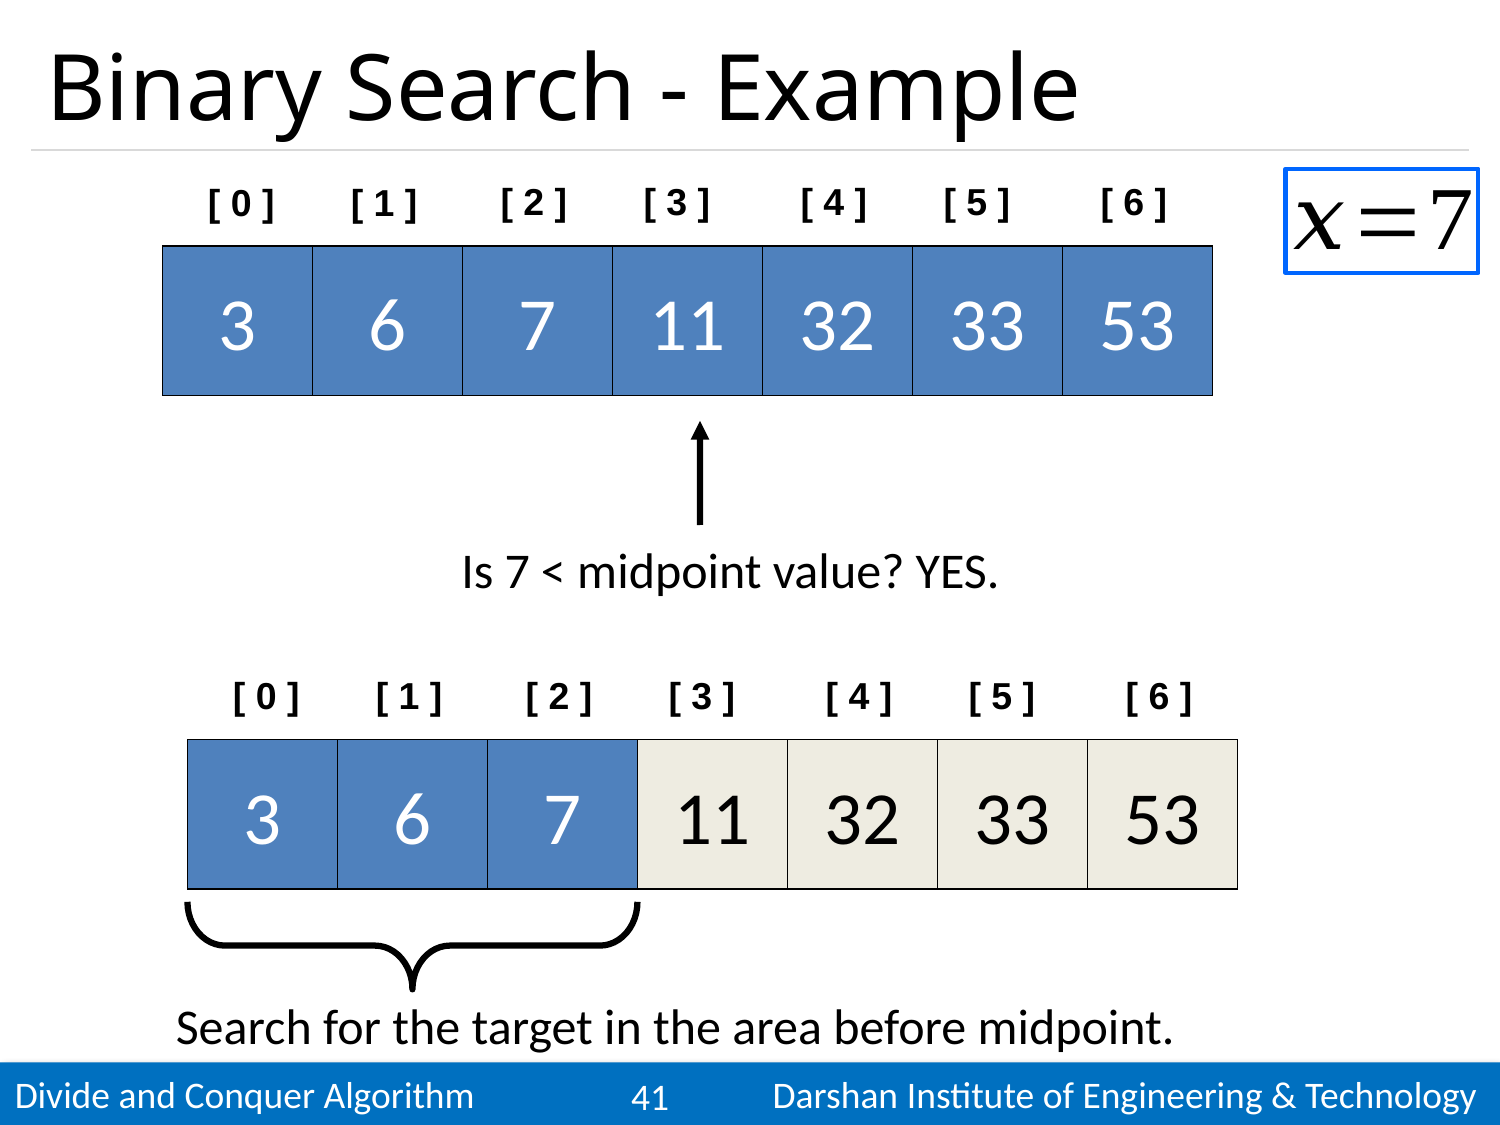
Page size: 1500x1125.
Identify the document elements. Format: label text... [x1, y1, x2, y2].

text_box [ 5 ] [928, 170, 1026, 231]
text_box 53 [1062, 245, 1213, 396]
text_box 7 [487, 739, 637, 890]
text_box [187, 901, 638, 990]
text_box Is 7 < midpoint value? YES. [427, 530, 1046, 606]
text_box [ 1 ] [360, 665, 458, 725]
text_box [ 6 ] [1085, 170, 1183, 231]
text_box 32 [762, 245, 912, 396]
text_box [ 4 ] [810, 664, 908, 724]
text_box [ 2 ] [485, 170, 583, 231]
text_box 3 [162, 245, 312, 396]
text_box 33 [937, 739, 1087, 890]
text_box 53 [1087, 739, 1238, 890]
text_box [ 4 ] [785, 170, 883, 231]
text_box 6 [312, 245, 462, 396]
text_box 3 [187, 739, 337, 890]
text_box Is 7 = midpoint key? NO. [472, 524, 1005, 530]
text_box [ 2 ] [510, 664, 608, 724]
text_box [ 0 ] [193, 171, 290, 232]
text_box 11 [637, 739, 787, 890]
text_box [ 1 ] [335, 171, 433, 232]
text_box [ 6 ] [1110, 664, 1208, 724]
text_box Search for the target in the area before midpoint. [160, 986, 1201, 1062]
text_box 32 [787, 739, 937, 890]
text_box [ 3 ] [653, 664, 751, 724]
text_box 6 [337, 739, 487, 890]
text_box 11 [612, 245, 762, 396]
text_box [ 3 ] [628, 170, 726, 231]
text_box [693, 420, 707, 524]
text_box 7 [462, 245, 612, 396]
text_box [ 5 ] [953, 664, 1051, 724]
text_box 33 [912, 245, 1062, 396]
title Binary Search - Example [31, 17, 1469, 150]
text_box [ 0 ] [218, 665, 315, 725]
slide_number 41 [612, 1065, 688, 1125]
